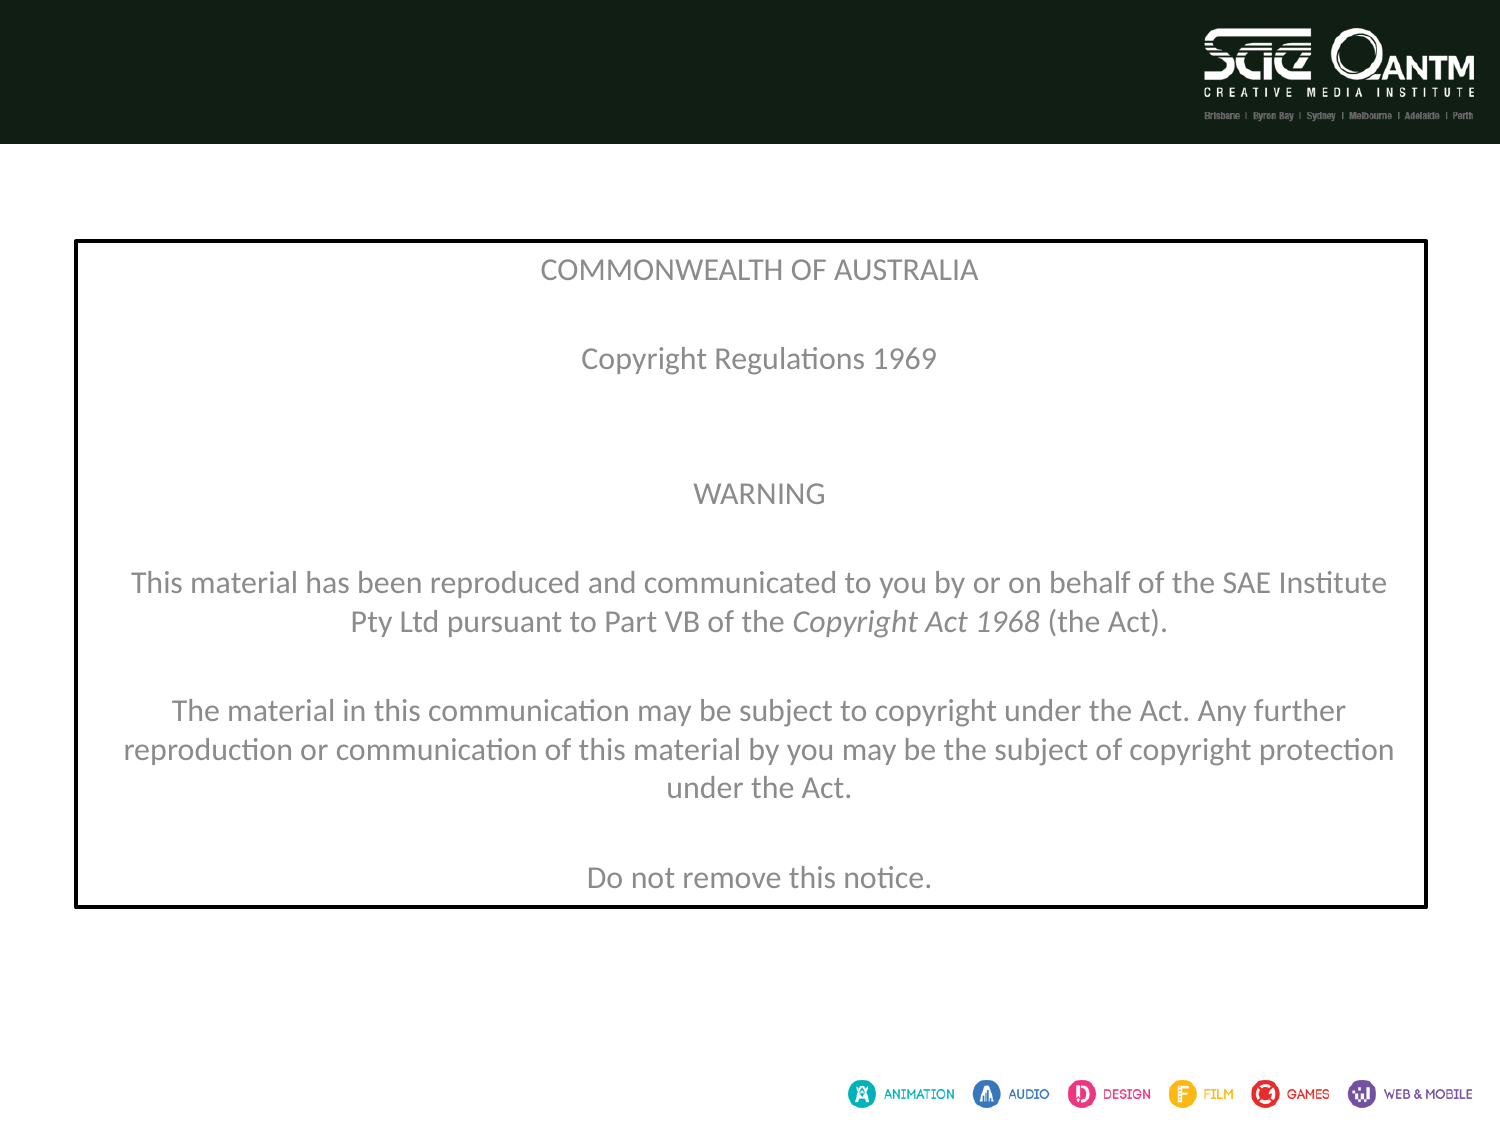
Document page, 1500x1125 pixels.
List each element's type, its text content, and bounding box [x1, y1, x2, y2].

picture [0, 0, 1500, 144]
picture [0, 1068, 1500, 1125]
text_box COMMONWEALTH OF AUSTRALIA Copyright Regulations 1969 WARNING This material has been reproduced and communicated to you by or on behalf of the SAE Institute Pty Ltd pursuant to Part VB of the Copyright Act 1968 (the Act). The material in this communication may be subject to copyright under the Act. Any further reproduction or communication of this material by you may be the subject of copyright protection under the Act. Do not remove this notice. [74, 239, 1428, 909]
